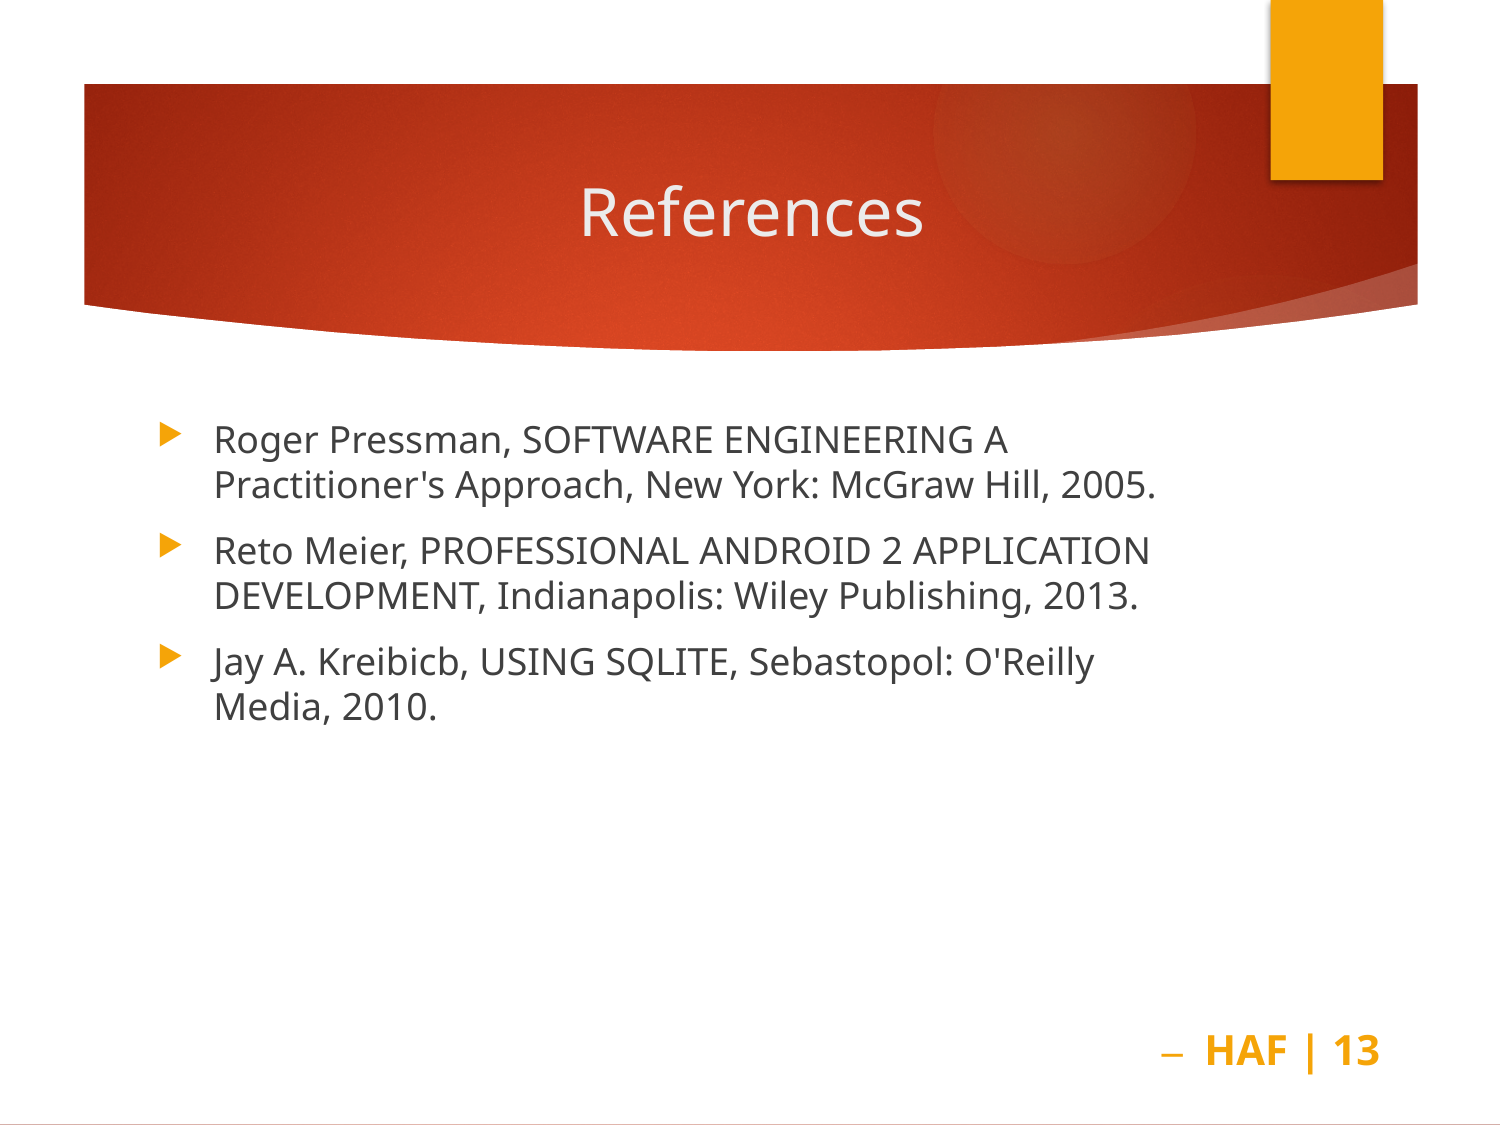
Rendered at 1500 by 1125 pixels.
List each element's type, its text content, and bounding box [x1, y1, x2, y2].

list Roger Pressman, SOFTWARE ENGINEERING A Practitioner's Approach, New York: McGraw Hill, 2005. Reto Meier, PROFESSIONAL ANDROID 2 APPLICATION DEVELOPMENT, Indianapolis: Wiley Publishing, 2013. Jay A. Kreibicb, USING SQLITE, Sebastopol: O'Reilly Media, 2010. [142, 408, 1183, 988]
title References [141, 151, 1363, 269]
footer ‒ HAF | 13 [96, 1037, 1450, 1082]
